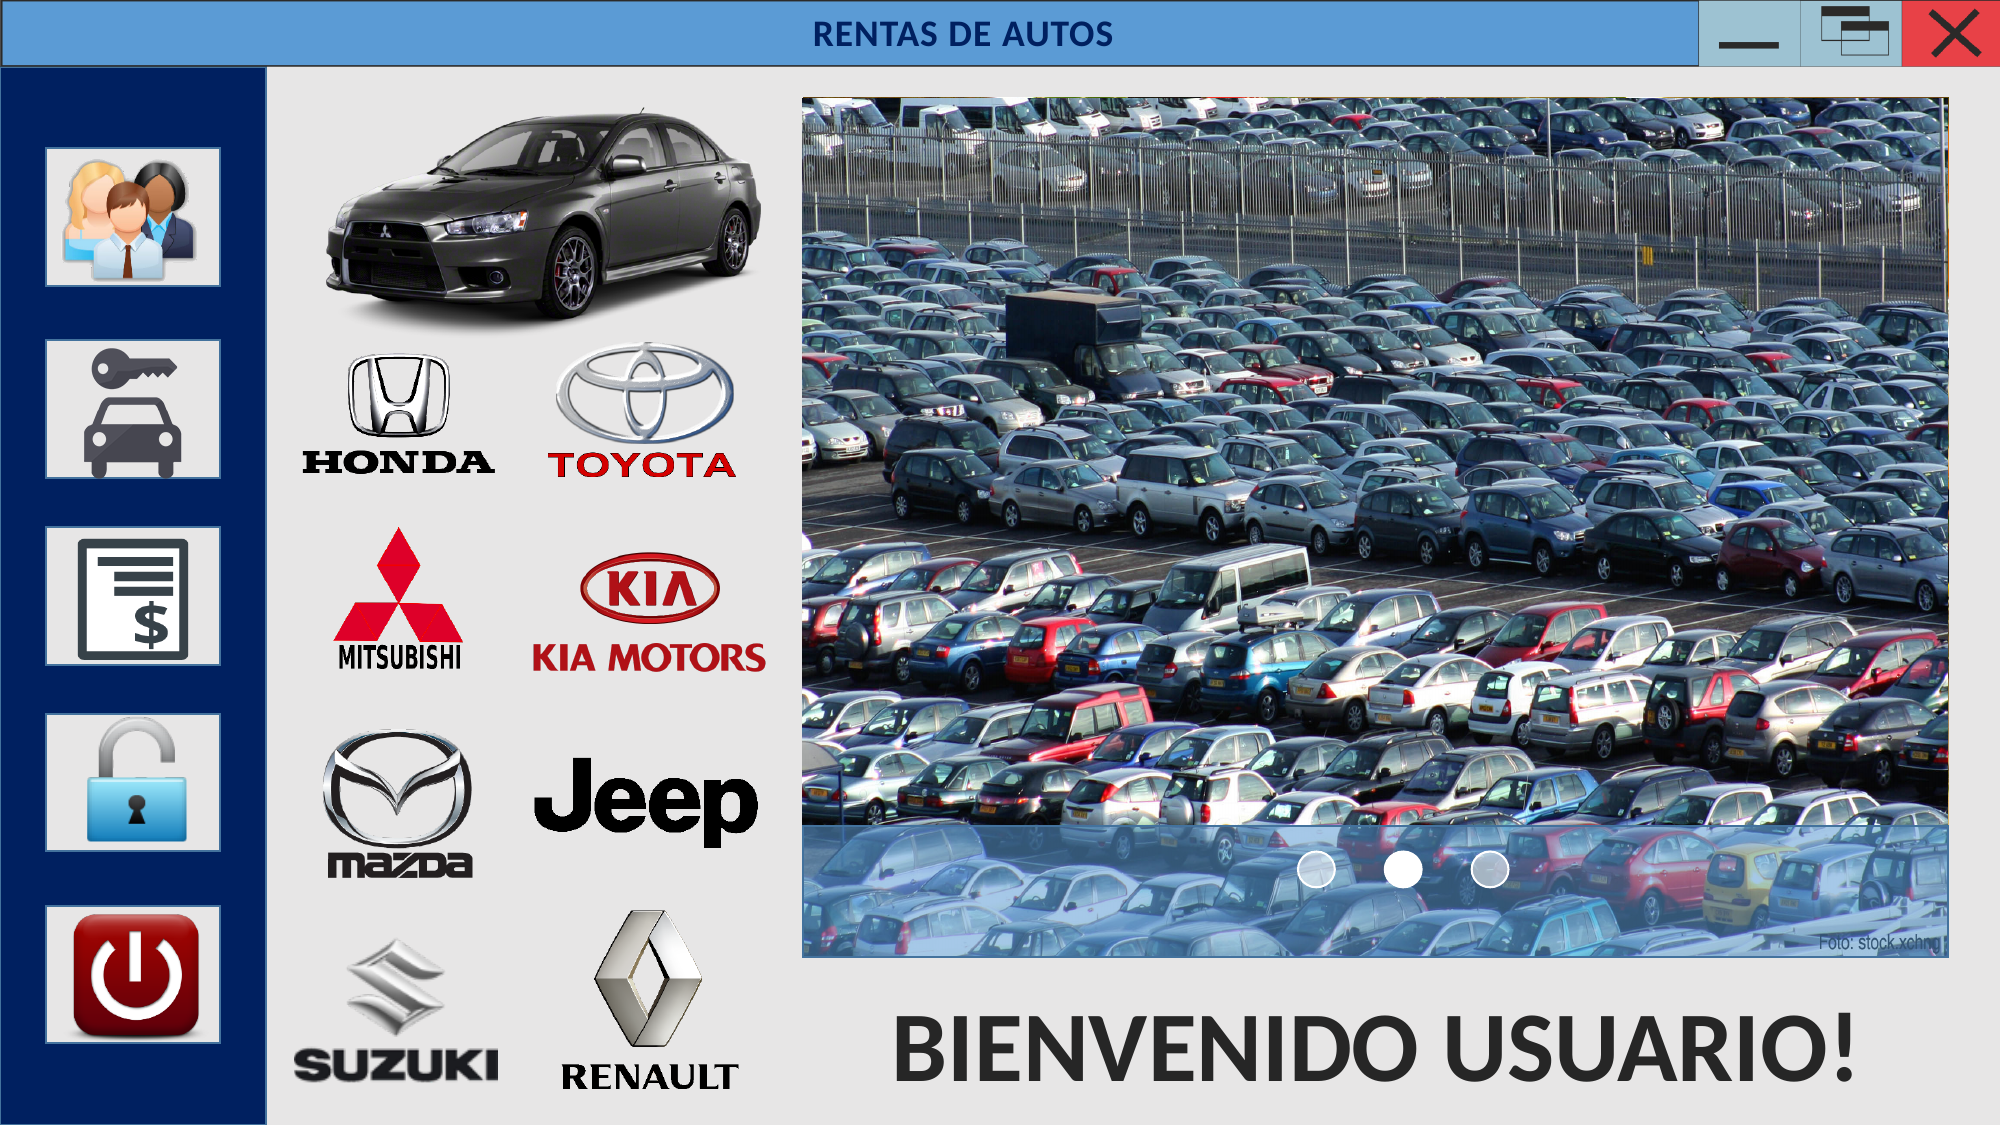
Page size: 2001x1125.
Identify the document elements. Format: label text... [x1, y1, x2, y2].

text_box [0, 67, 267, 1125]
picture [28, 533, 238, 665]
text_box [45, 339, 59, 479]
picture [45, 888, 227, 1069]
picture [60, 702, 213, 855]
picture [520, 538, 776, 685]
picture [802, 97, 1949, 957]
picture [321, 727, 475, 880]
text_box [45, 147, 221, 287]
picture [333, 527, 464, 669]
picture [59, 337, 207, 485]
text_box [45, 713, 60, 852]
picture [530, 747, 765, 856]
picture [294, 936, 498, 1111]
picture [540, 887, 756, 1102]
text_box [207, 339, 221, 479]
text_box [45, 526, 221, 533]
picture [0, 0, 2000, 477]
text_box BIENVENIDO USUARIO! [876, 973, 1877, 1109]
text_box [213, 713, 221, 852]
picture [60, 159, 197, 282]
